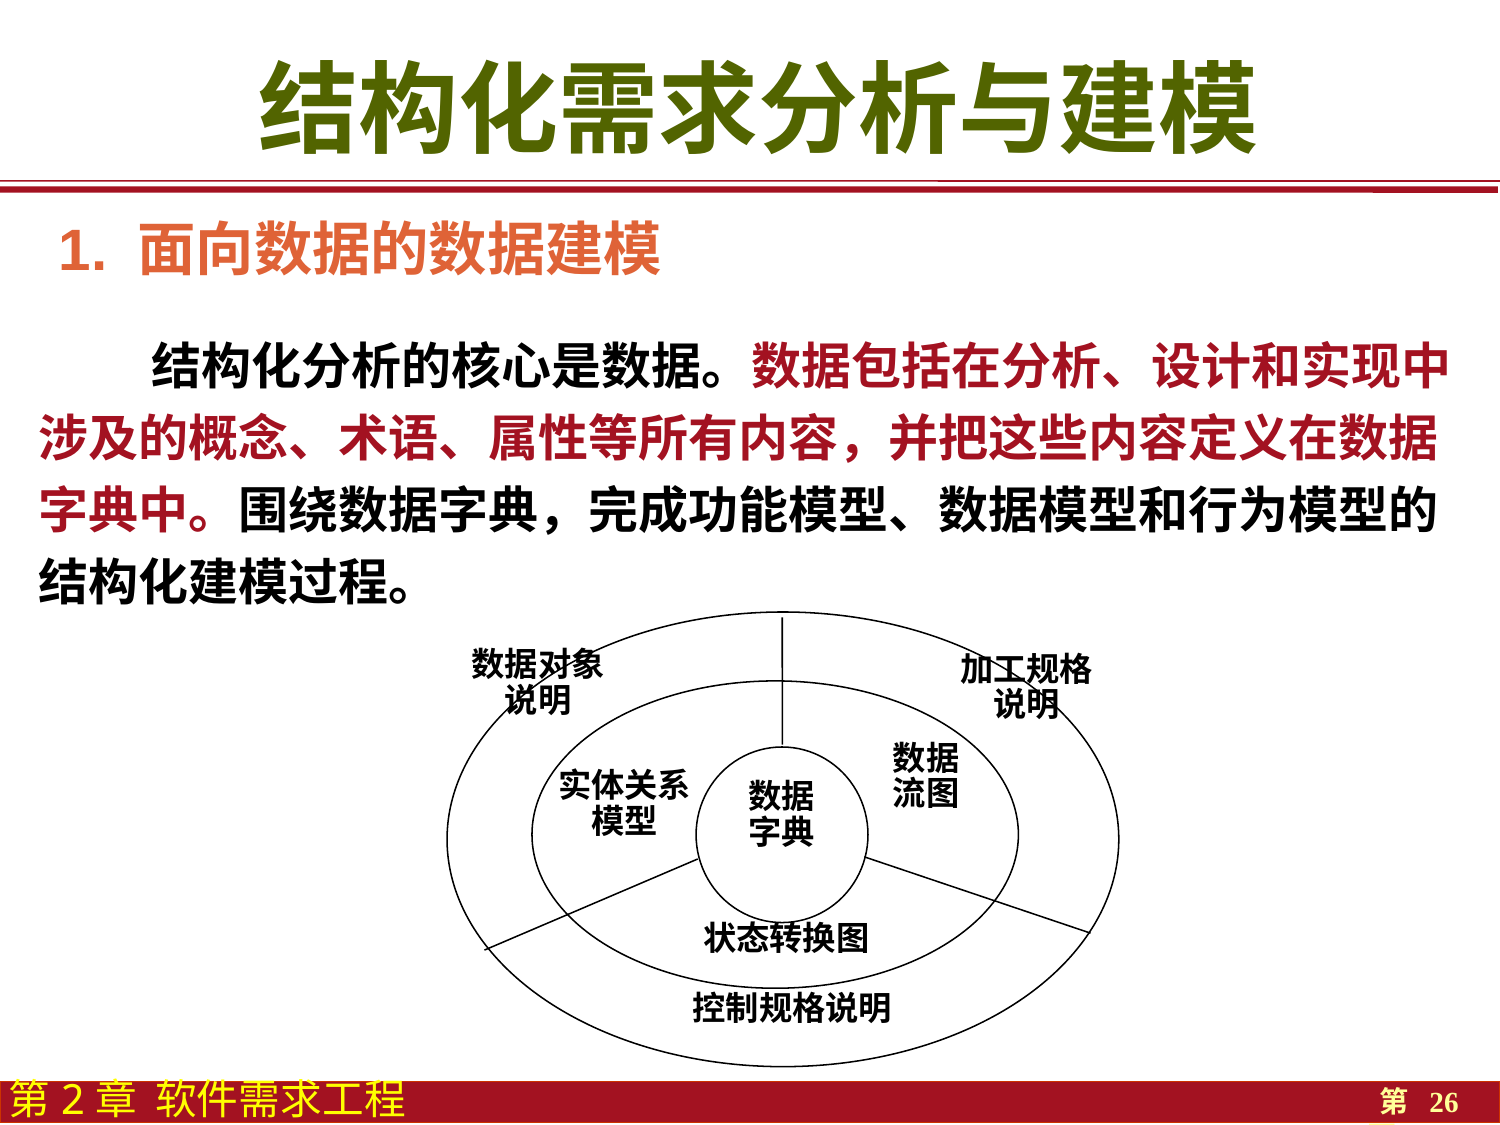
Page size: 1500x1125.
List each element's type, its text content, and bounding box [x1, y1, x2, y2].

text_box 结构化分析的核心是数据。数据包括在分析、设计和实现中涉及的概念、术语、属性等所有内容，并把这些内容定义在数据字典中。围绕数据字典，完成功能模型、数据模型和行为模型的结构化建模过程。 [23, 314, 1475, 618]
text_box 结构化需求分析与建模 [243, 38, 1300, 174]
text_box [437, 611, 1128, 1067]
text_box 1. 面向数据的数据建模 [43, 212, 750, 291]
